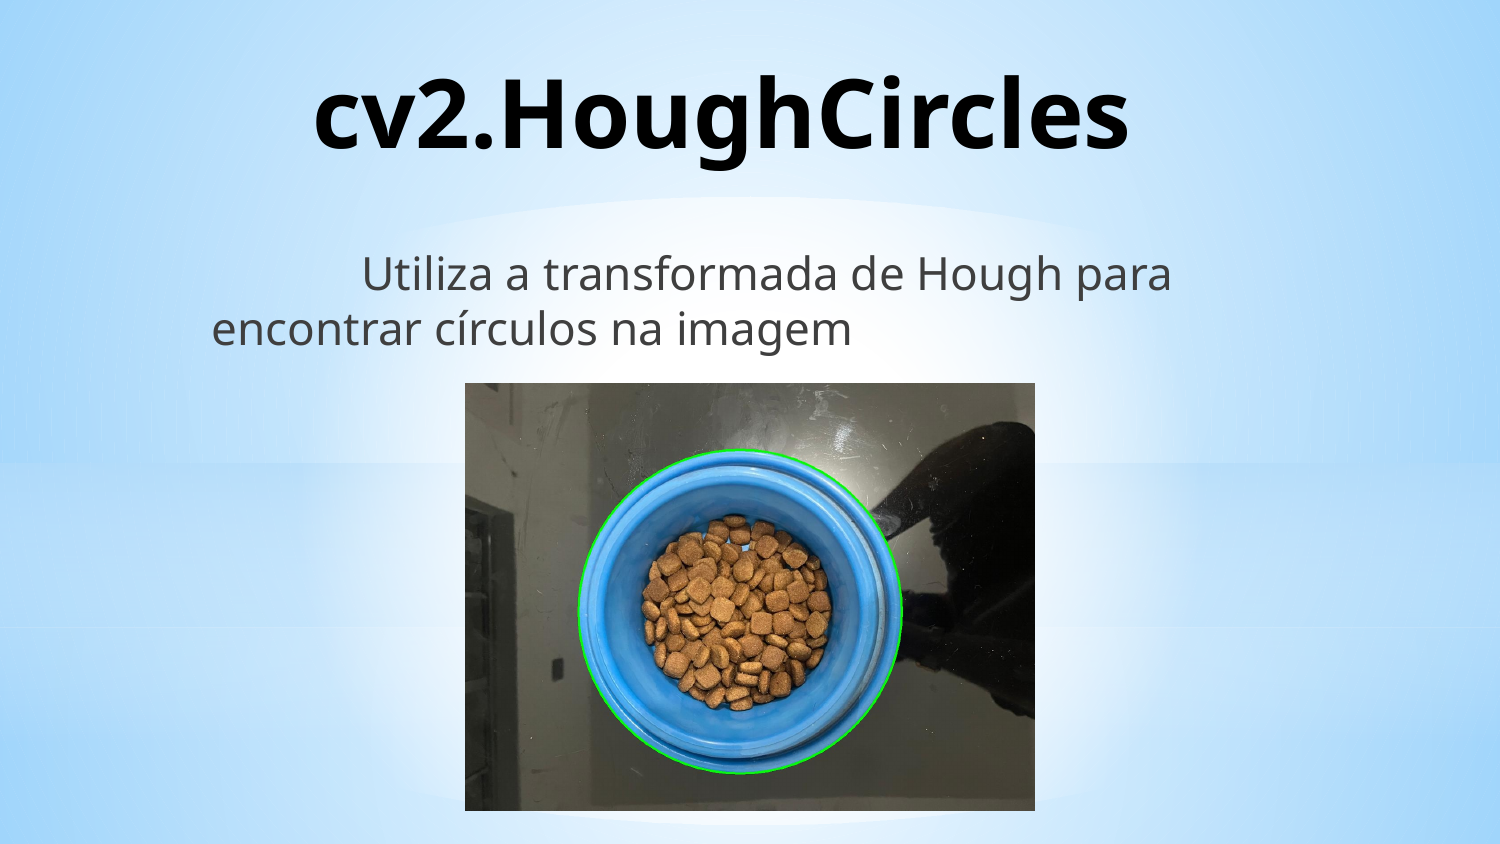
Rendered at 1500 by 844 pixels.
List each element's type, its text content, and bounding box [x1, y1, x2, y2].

title cv2.HoughCircles [187, 45, 1256, 187]
picture [464, 383, 1036, 811]
list Utiliza a transformada de Hough para encontrar círculos na imagem [196, 237, 1247, 665]
